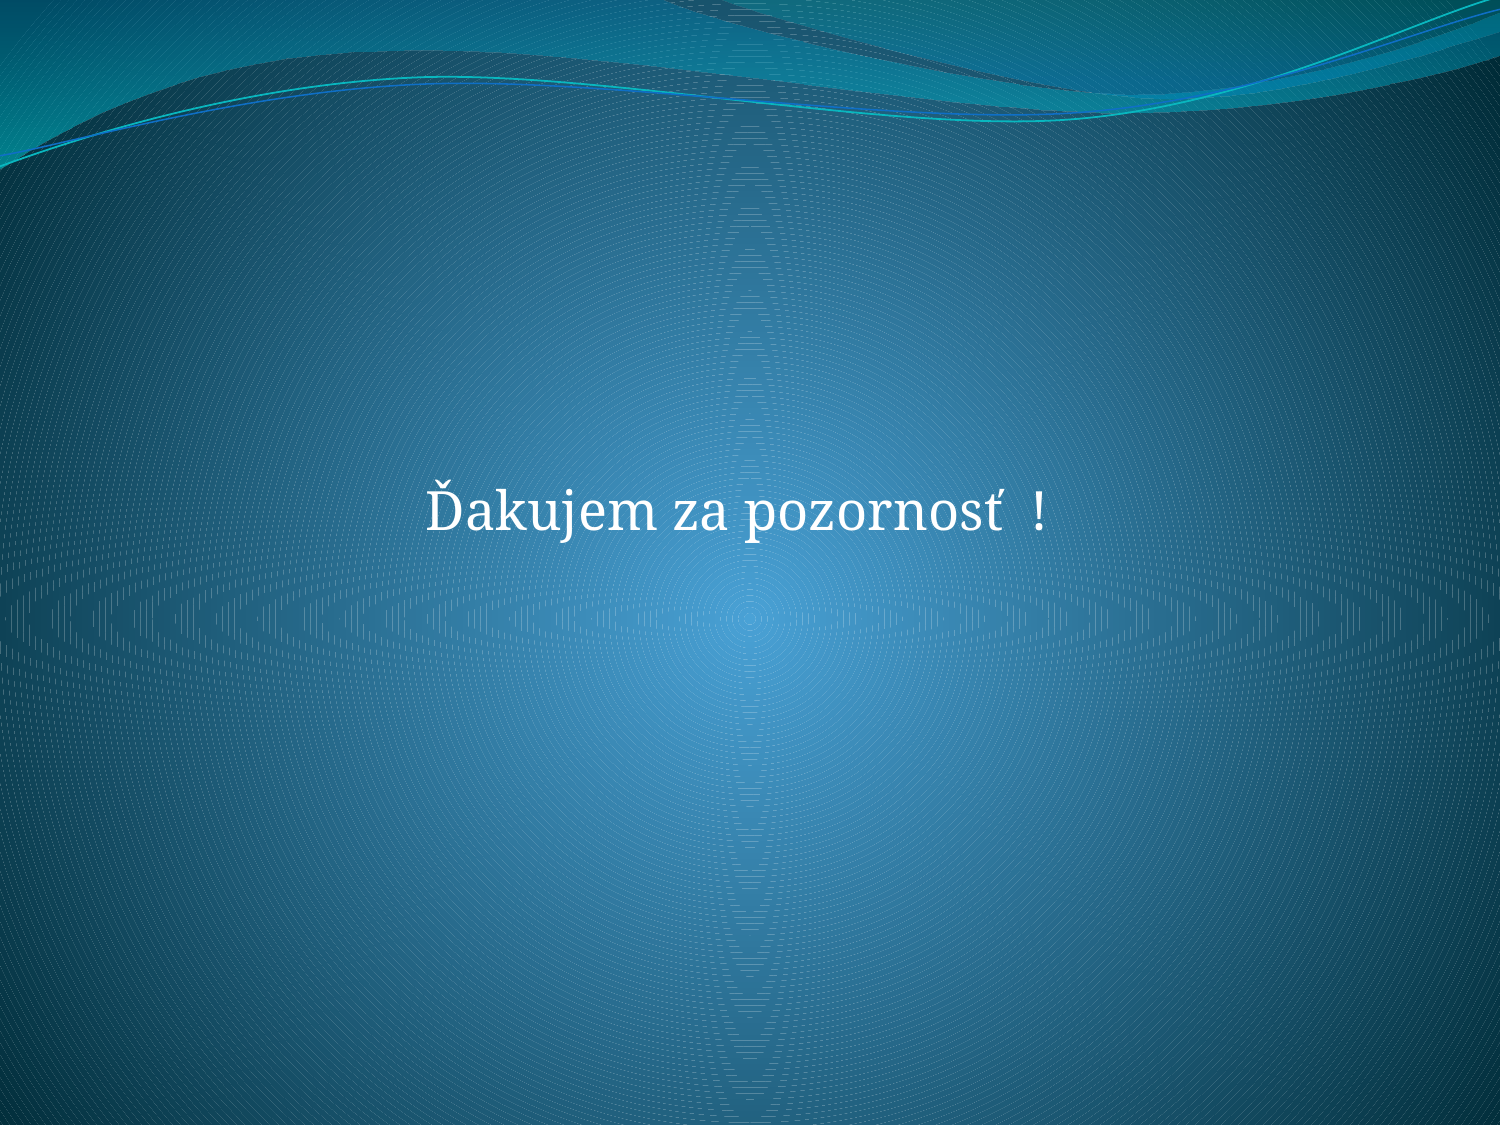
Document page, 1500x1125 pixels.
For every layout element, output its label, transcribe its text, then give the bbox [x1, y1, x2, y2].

list Ďakujem za pozornosť ! [75, 317, 1425, 1038]
